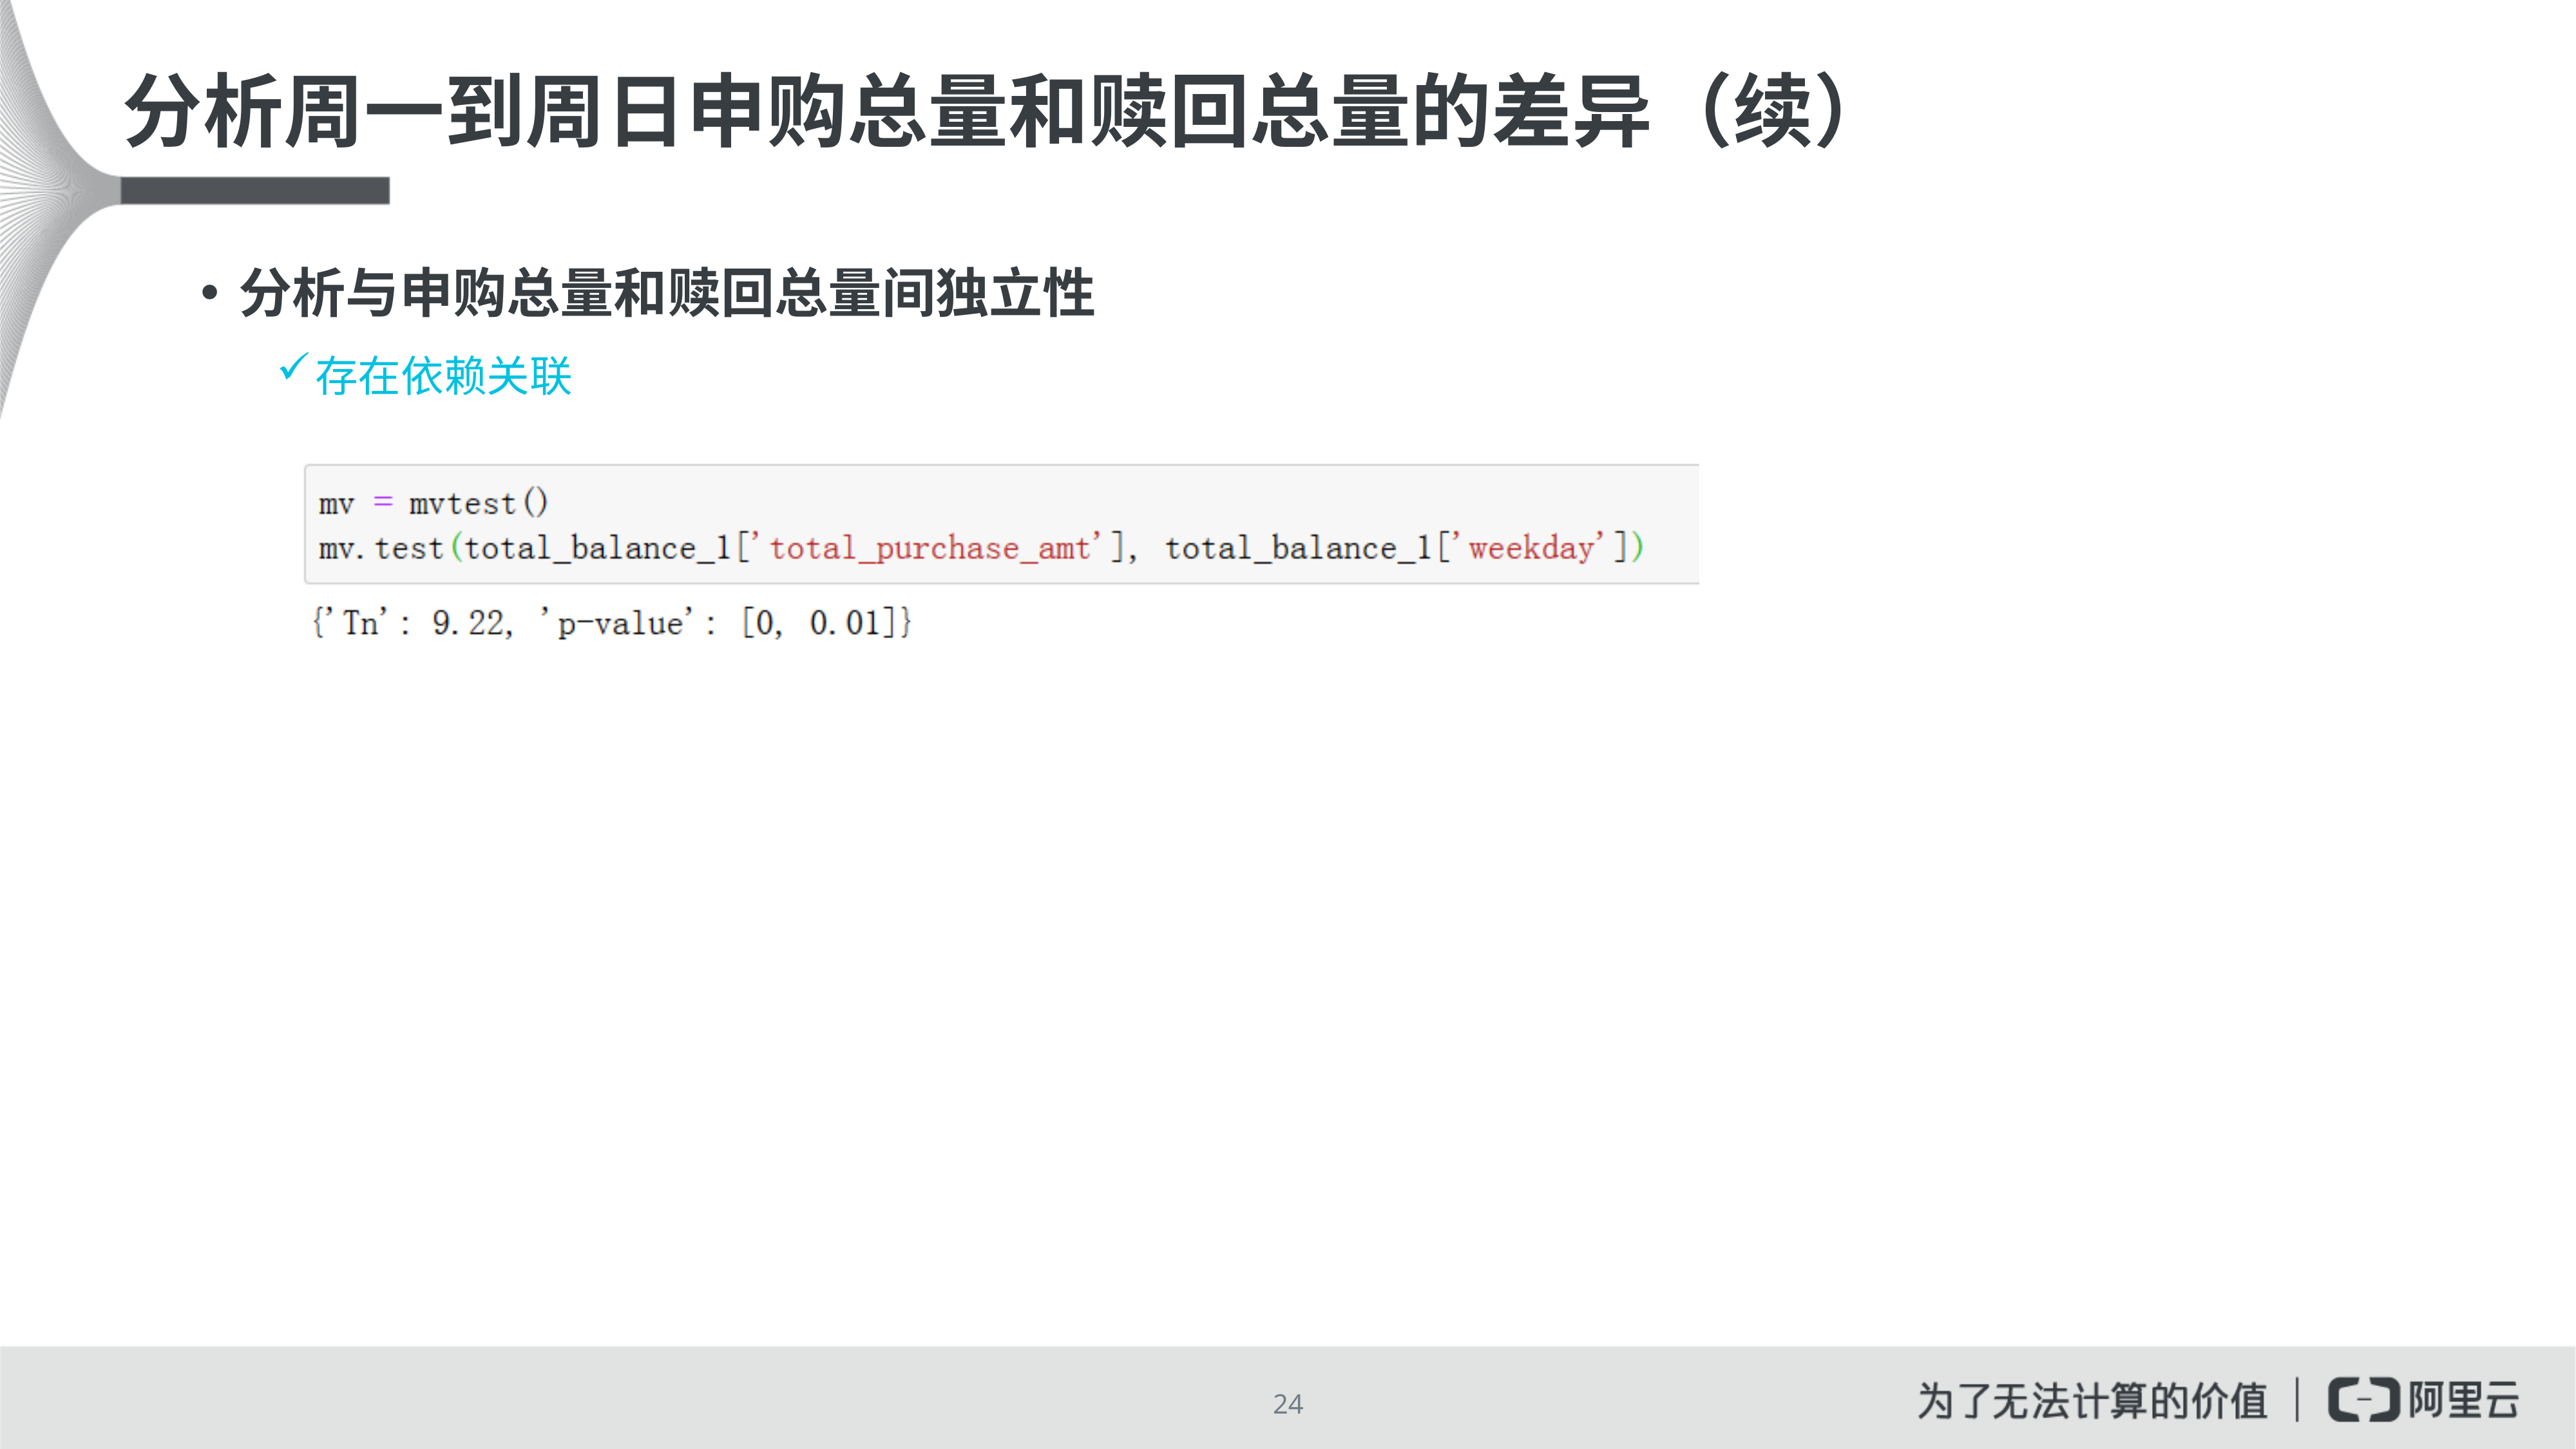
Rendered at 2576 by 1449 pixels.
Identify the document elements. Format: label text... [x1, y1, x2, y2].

title 分析周一到周日申购总量和赎回总量的差异（续） [112, 66, 2456, 163]
picture [0, 0, 2576, 1449]
list 分析与申购总量和赎回总量间独立性 存在依赖关联 [190, 222, 2375, 413]
